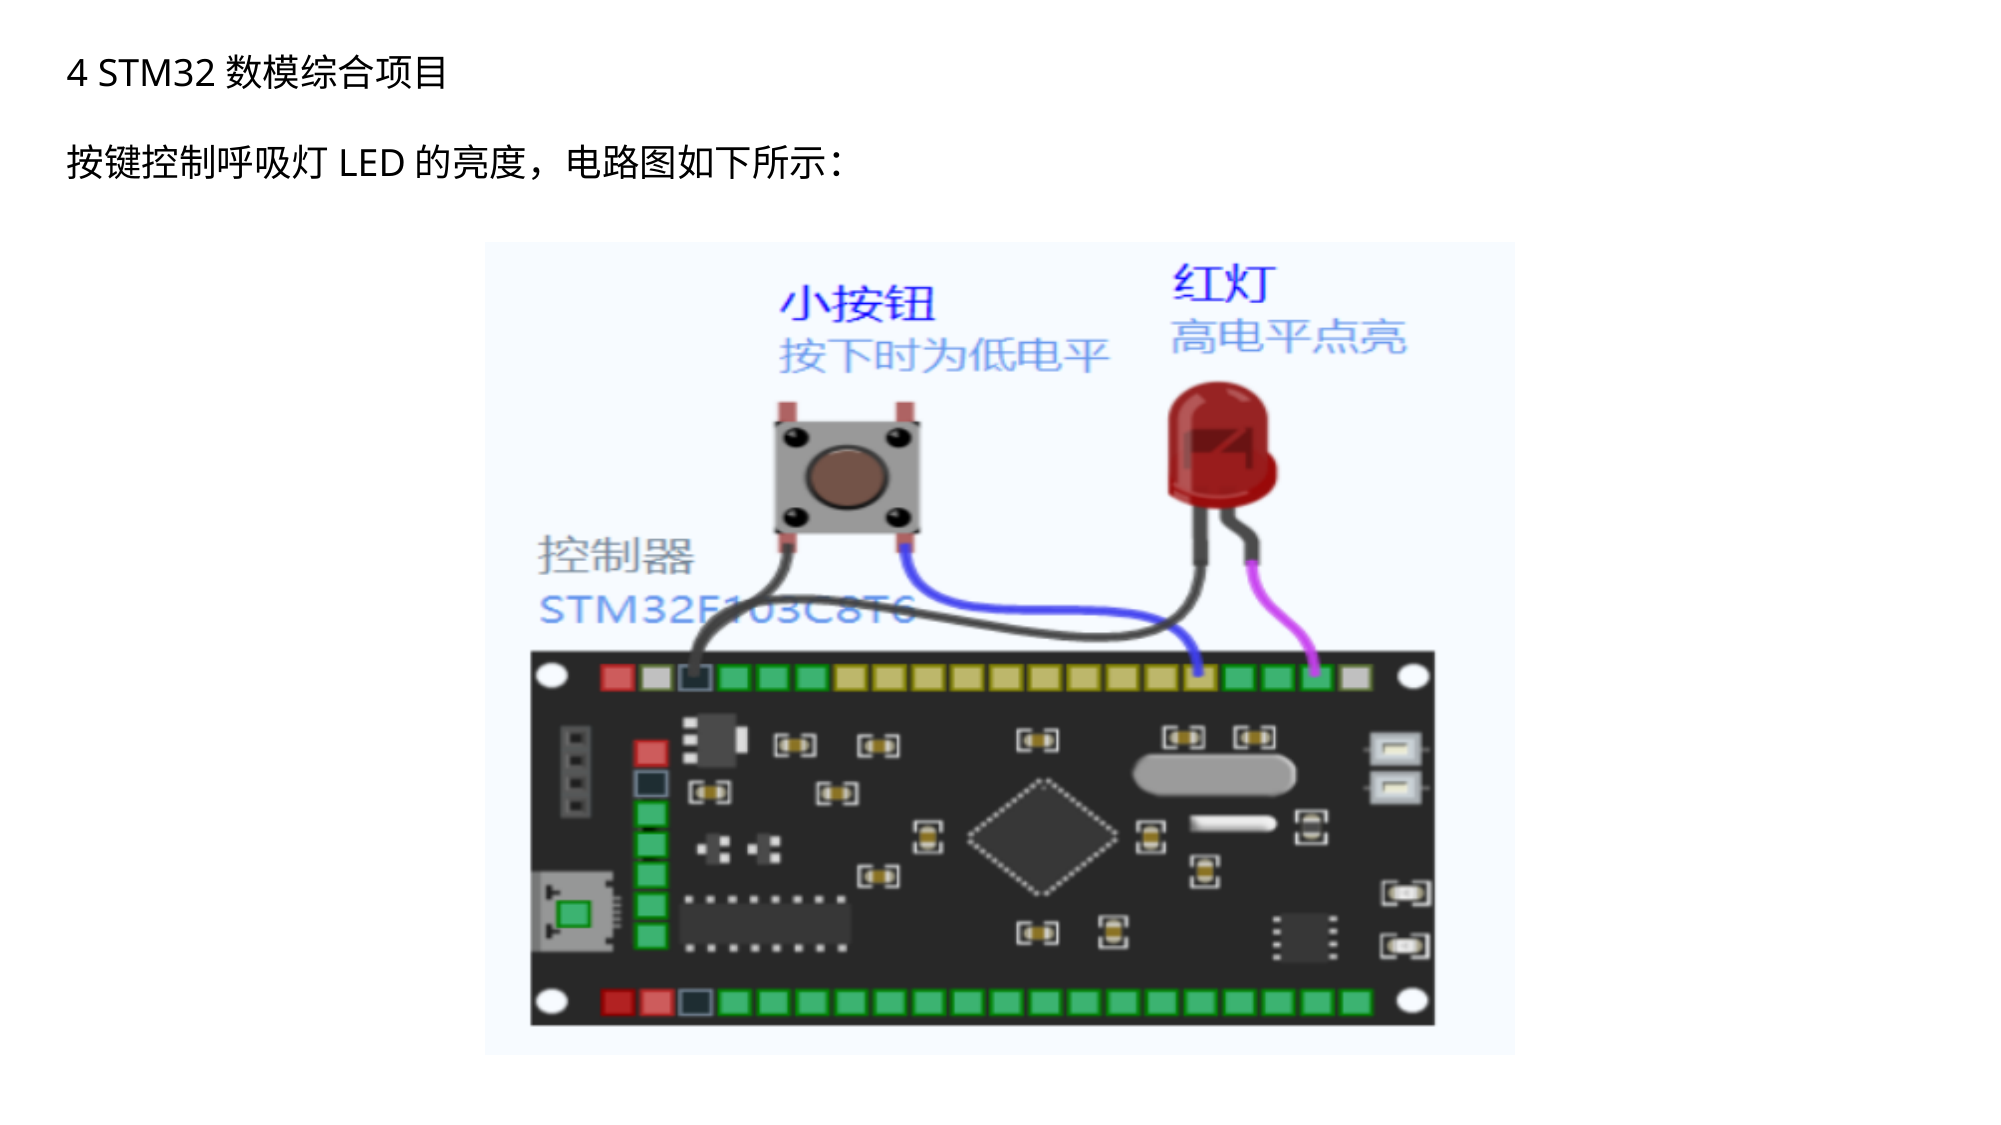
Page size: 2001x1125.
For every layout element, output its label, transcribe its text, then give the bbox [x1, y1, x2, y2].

text_box 4 STM32数模综合项目 [51, 41, 745, 102]
picture [485, 241, 1515, 1055]
text_box 按键控制呼吸灯LED的亮度，电路图如下所示： [51, 131, 1356, 191]
